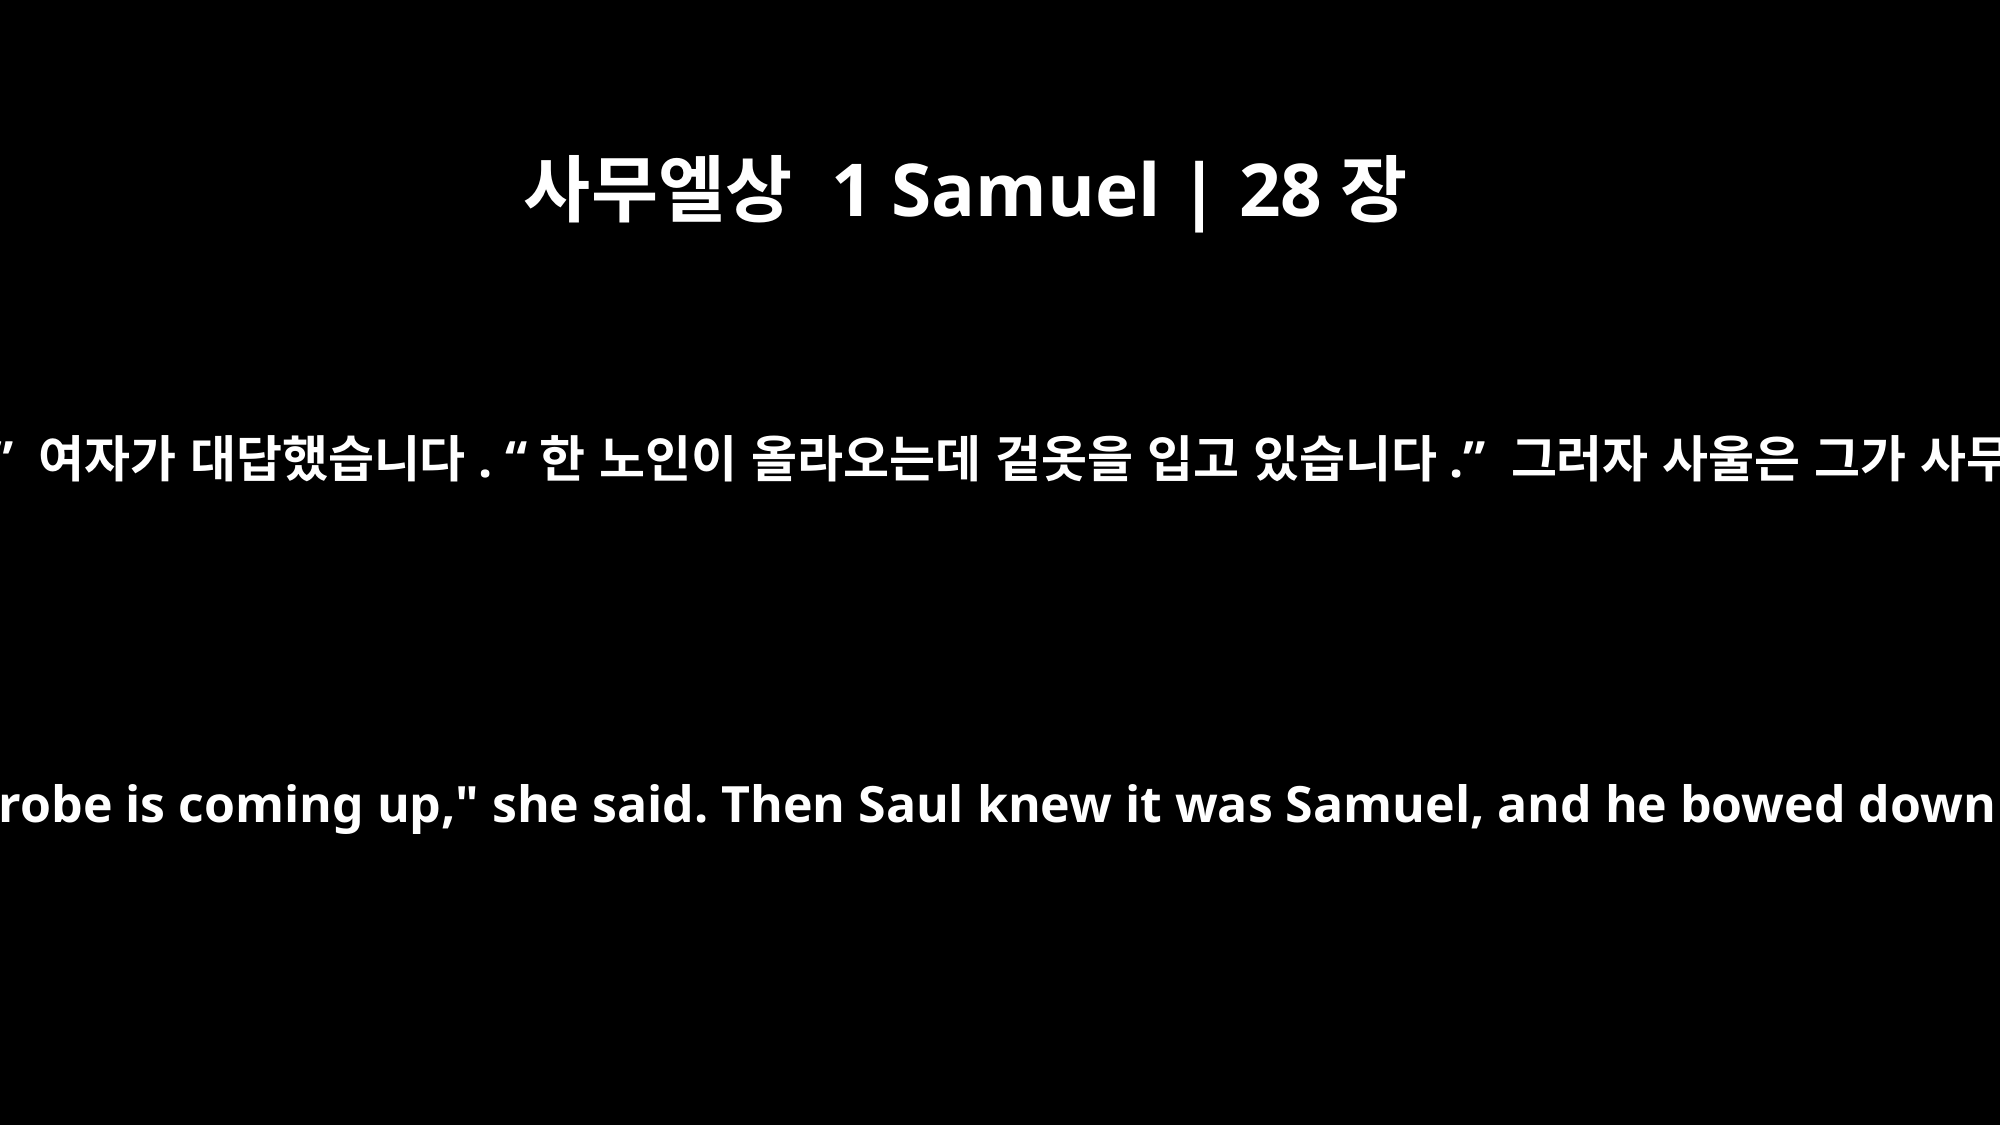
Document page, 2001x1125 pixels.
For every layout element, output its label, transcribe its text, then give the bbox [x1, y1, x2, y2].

text_box "What does he look like?" he asked. "An old man wearing a robe is coming up," she said. Then Saul knew it was Samuel, and he bowed down and prostrated himself with his face to the ground. [0, 764, 2000, 840]
text_box 14 사울이 여자에게 물었습니다. “어떻게 생겼더냐?” 여자가 대답했습니다. “한 노인이 올라오는데 겉옷을 입고 있습니다.” 그러자 사울은 그가 사무엘인 것을 알고 얼굴을 땅에 대고 절했습니다. [0, 359, 2000, 495]
text_box 사무엘상 1 Samuel | 28장 [509, 136, 1423, 239]
